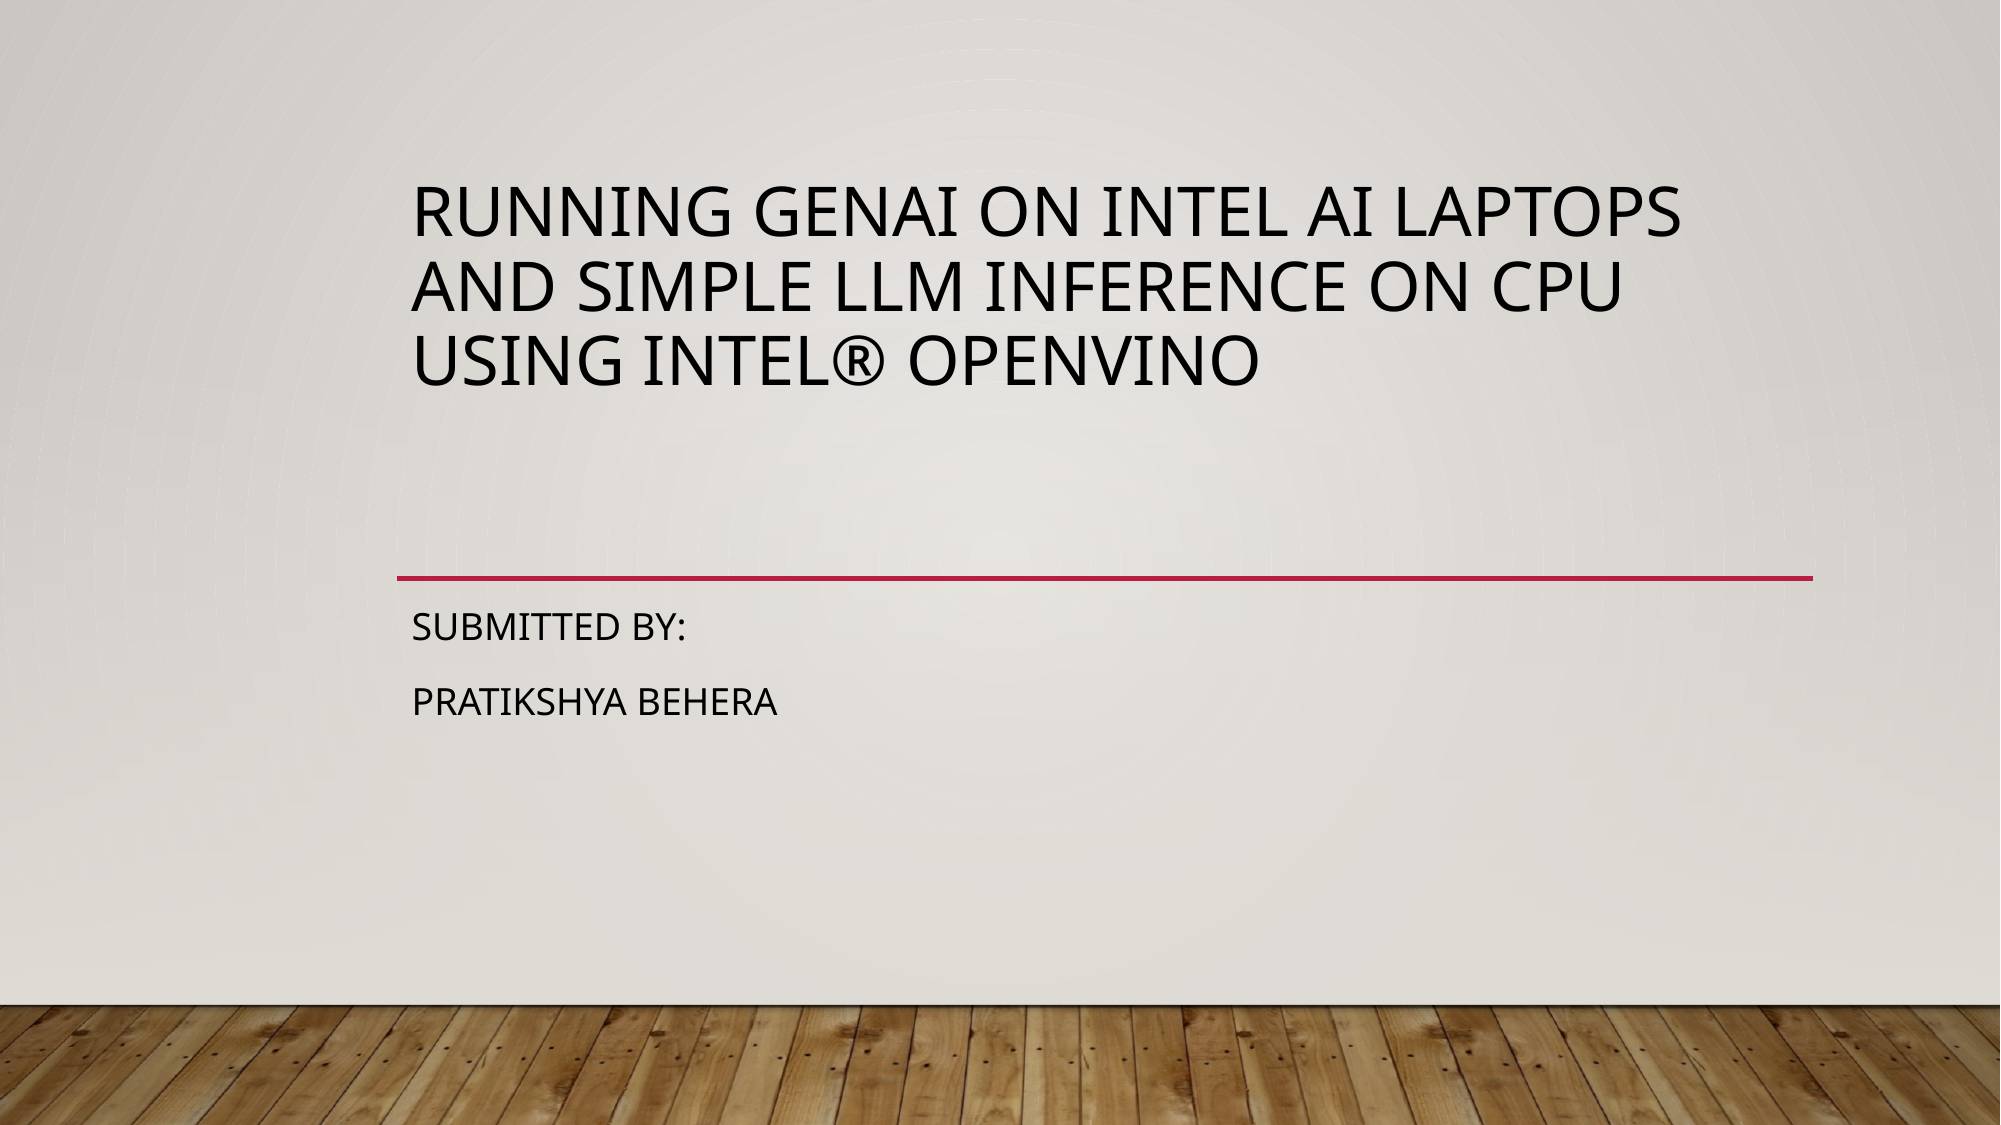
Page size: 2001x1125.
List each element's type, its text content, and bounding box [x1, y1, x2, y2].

subtitle SUBMITTED BY: PRATIKSHYA BEHERA [396, 579, 1814, 740]
picture [0, 1005, 2000, 1125]
title Running GenAI on Intel AI Laptops and Simple LLM Inference on CPU using Intel® OpenVINO [396, 131, 1814, 549]
